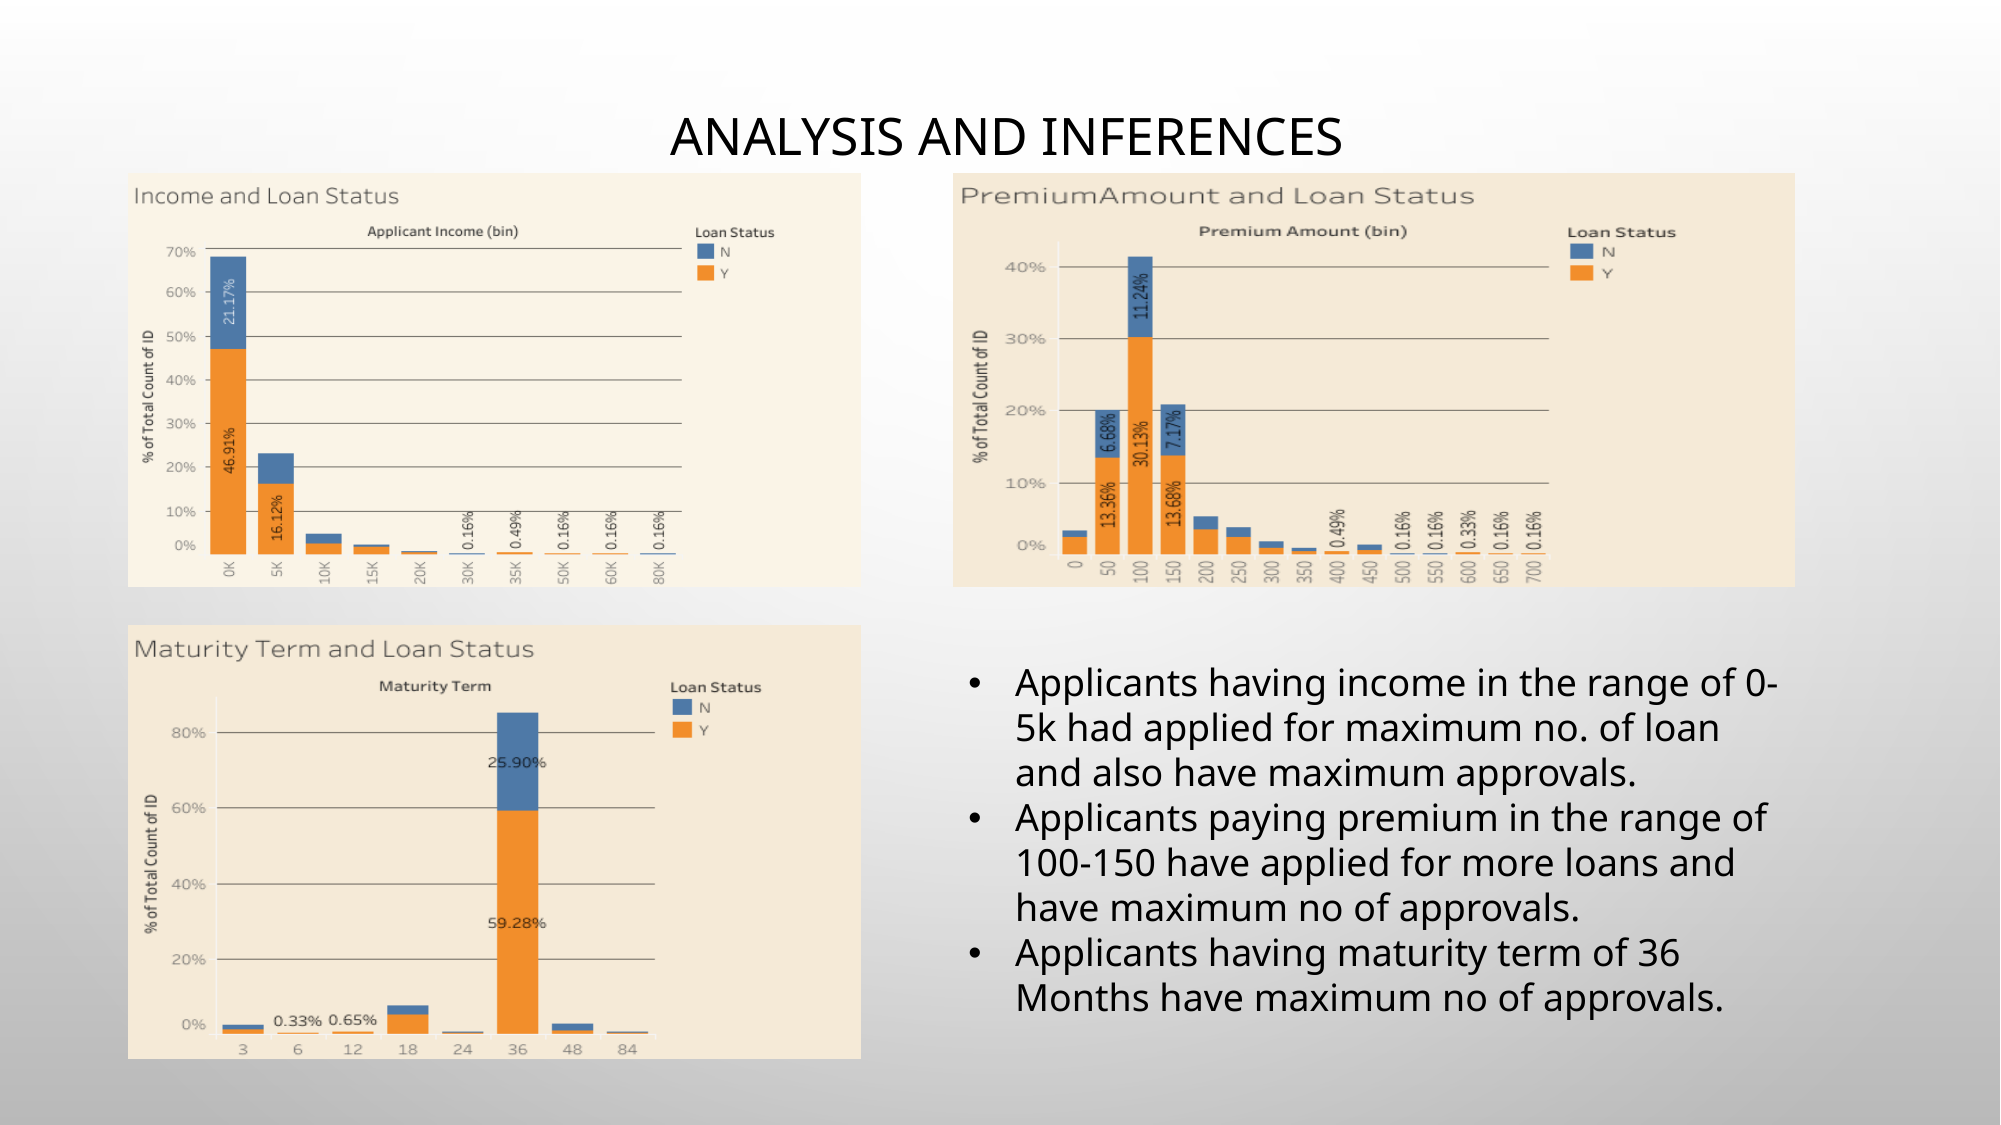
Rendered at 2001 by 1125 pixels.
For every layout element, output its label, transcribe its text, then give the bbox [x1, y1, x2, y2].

text_box Applicants having income in the range of 0-5k had applied for maximum no. of loan and also have maximum approvals. Applicants paying premium in the range of 100-150 have applied for more loans and have maximum no of approvals. Applicants having maturity term of 36 Months have maximum no of approvals. [953, 652, 1795, 1027]
title Analysis and Inferences [128, 102, 1888, 174]
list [127, 173, 862, 588]
picture [0, 0, 2000, 1125]
